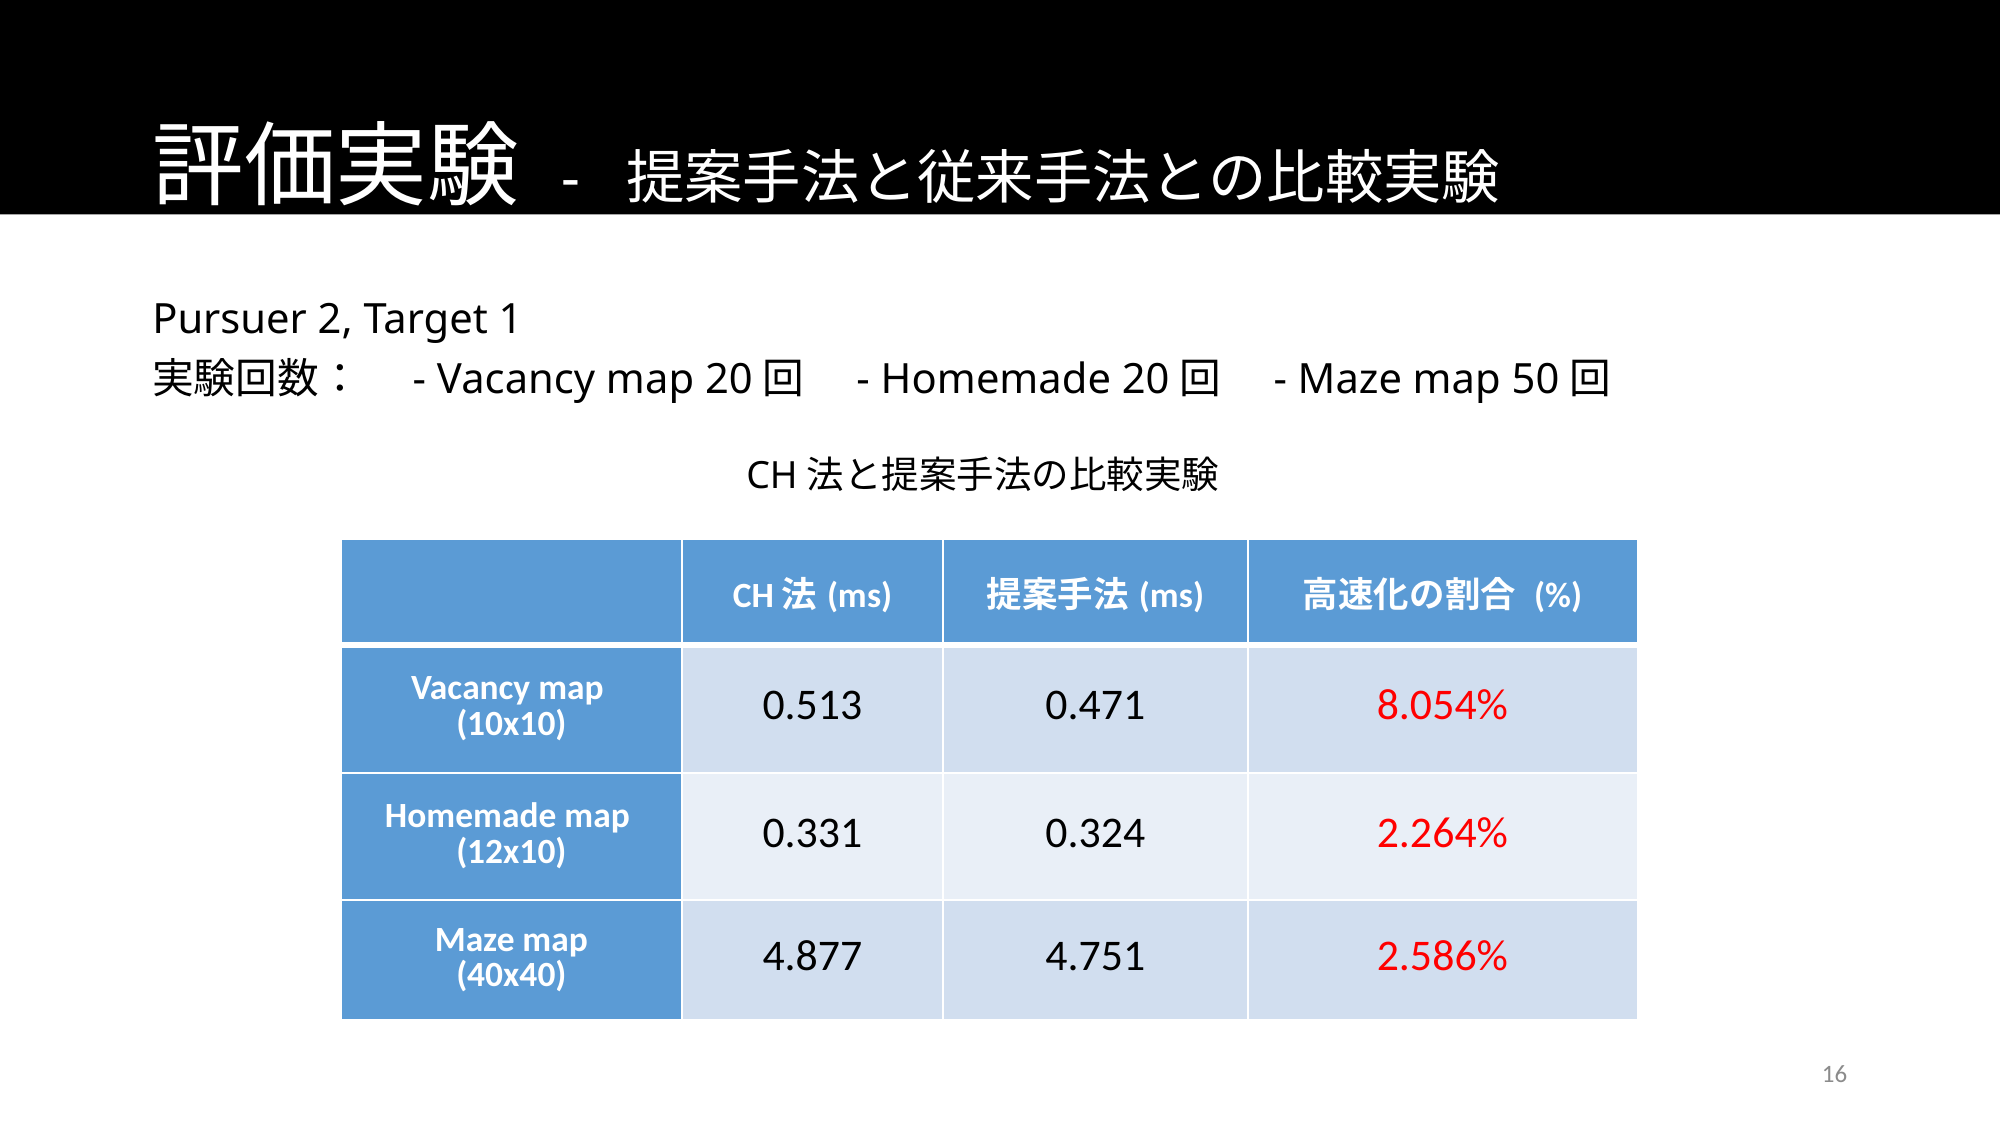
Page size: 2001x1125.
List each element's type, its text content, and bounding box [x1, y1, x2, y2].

table_cell 0.513 [683, 648, 942, 772]
table_header [342, 540, 681, 642]
table_cell 4.751 [944, 901, 1247, 1019]
text_box [0, 0, 2000, 216]
slide_number 16 [1412, 1042, 1863, 1103]
text_box CH法と提案手法の比較実験 [731, 443, 1247, 504]
table_cell 0.331 [683, 774, 942, 899]
table_cell 8.054% [1249, 648, 1637, 772]
table_header 高速化の割合 (%) [1249, 540, 1637, 642]
table_cell Homemade map (12x10) [342, 774, 681, 899]
table_cell 2.264% [1249, 774, 1637, 899]
table_cell 2.586% [1249, 901, 1637, 1019]
table_cell 0.471 [944, 648, 1247, 772]
table_cell Maze map (40x40) [342, 901, 681, 1019]
table_cell Vacancy map (10x10) [342, 648, 681, 772]
text_box Pursuer 2, Target 1 実験回数： - Vacancy map 20回 - Homemade 20回 - Maze map 50回 [137, 274, 1713, 410]
table_header 提案手法(ms) [944, 540, 1247, 642]
table_header CH法(ms) [683, 540, 942, 642]
table_cell 0.324 [944, 774, 1247, 899]
title 評価実験 - 提案手法と従来手法との比較実験 [137, 59, 1863, 278]
table_cell 4.877 [683, 901, 942, 1019]
